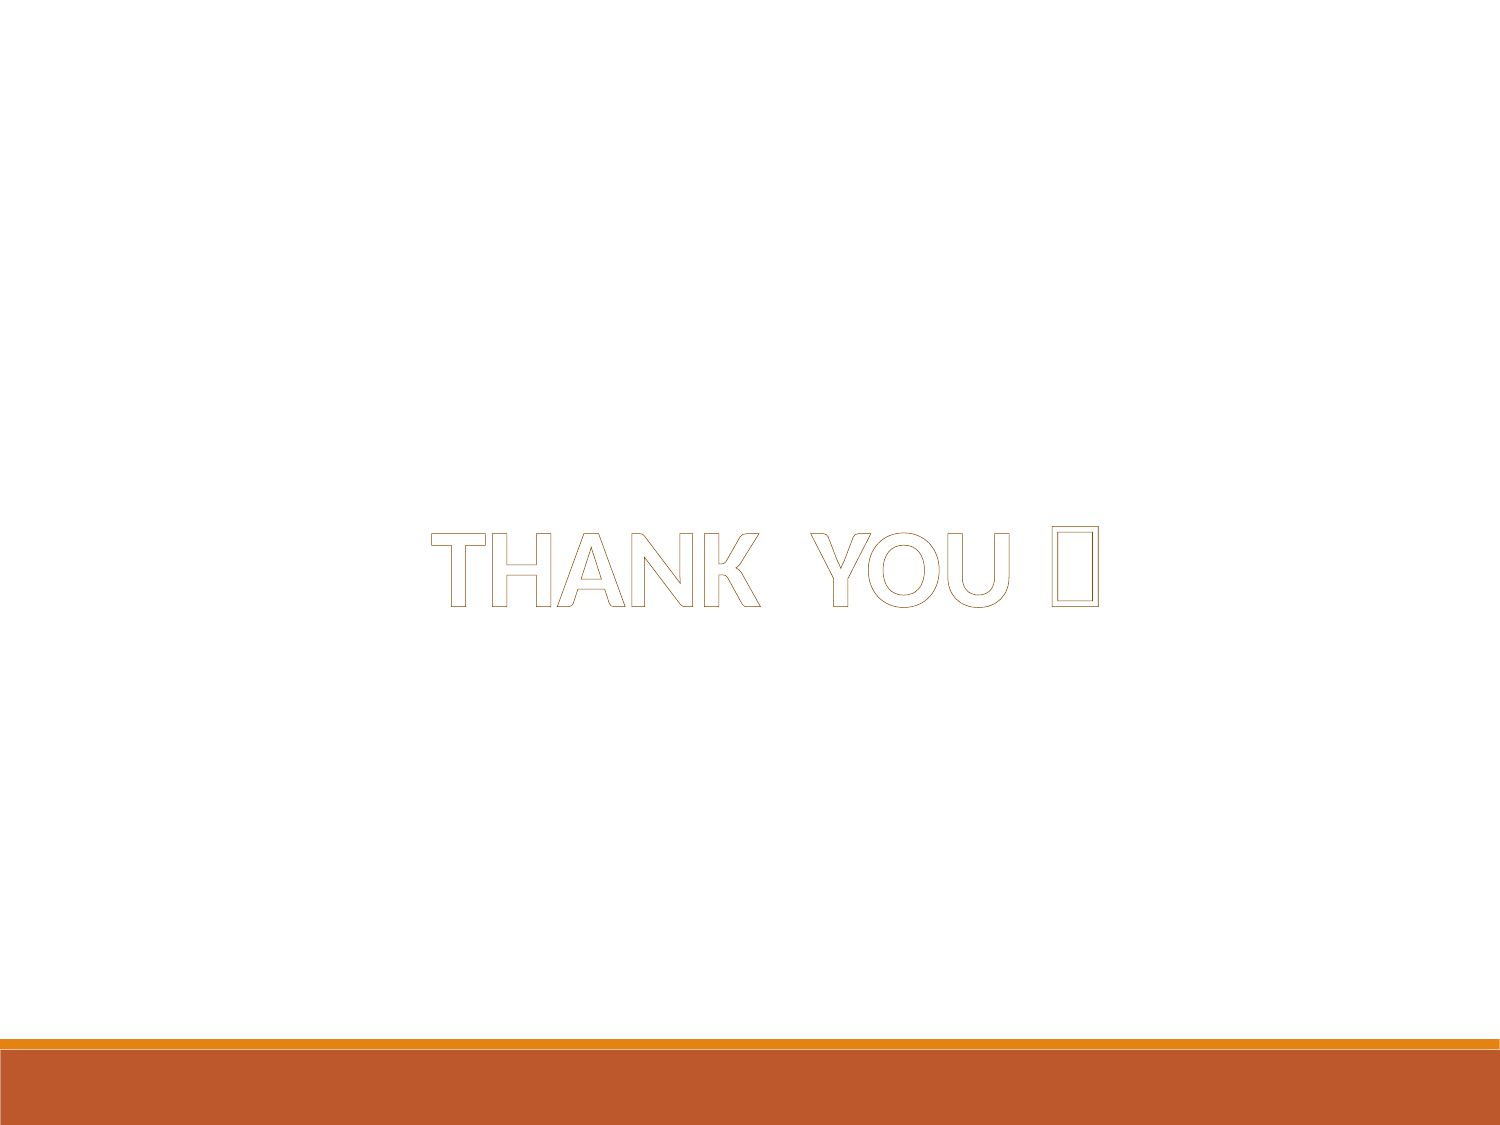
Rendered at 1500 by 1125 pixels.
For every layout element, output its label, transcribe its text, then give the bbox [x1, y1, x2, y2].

text_box THANK YOU  [415, 486, 1124, 637]
